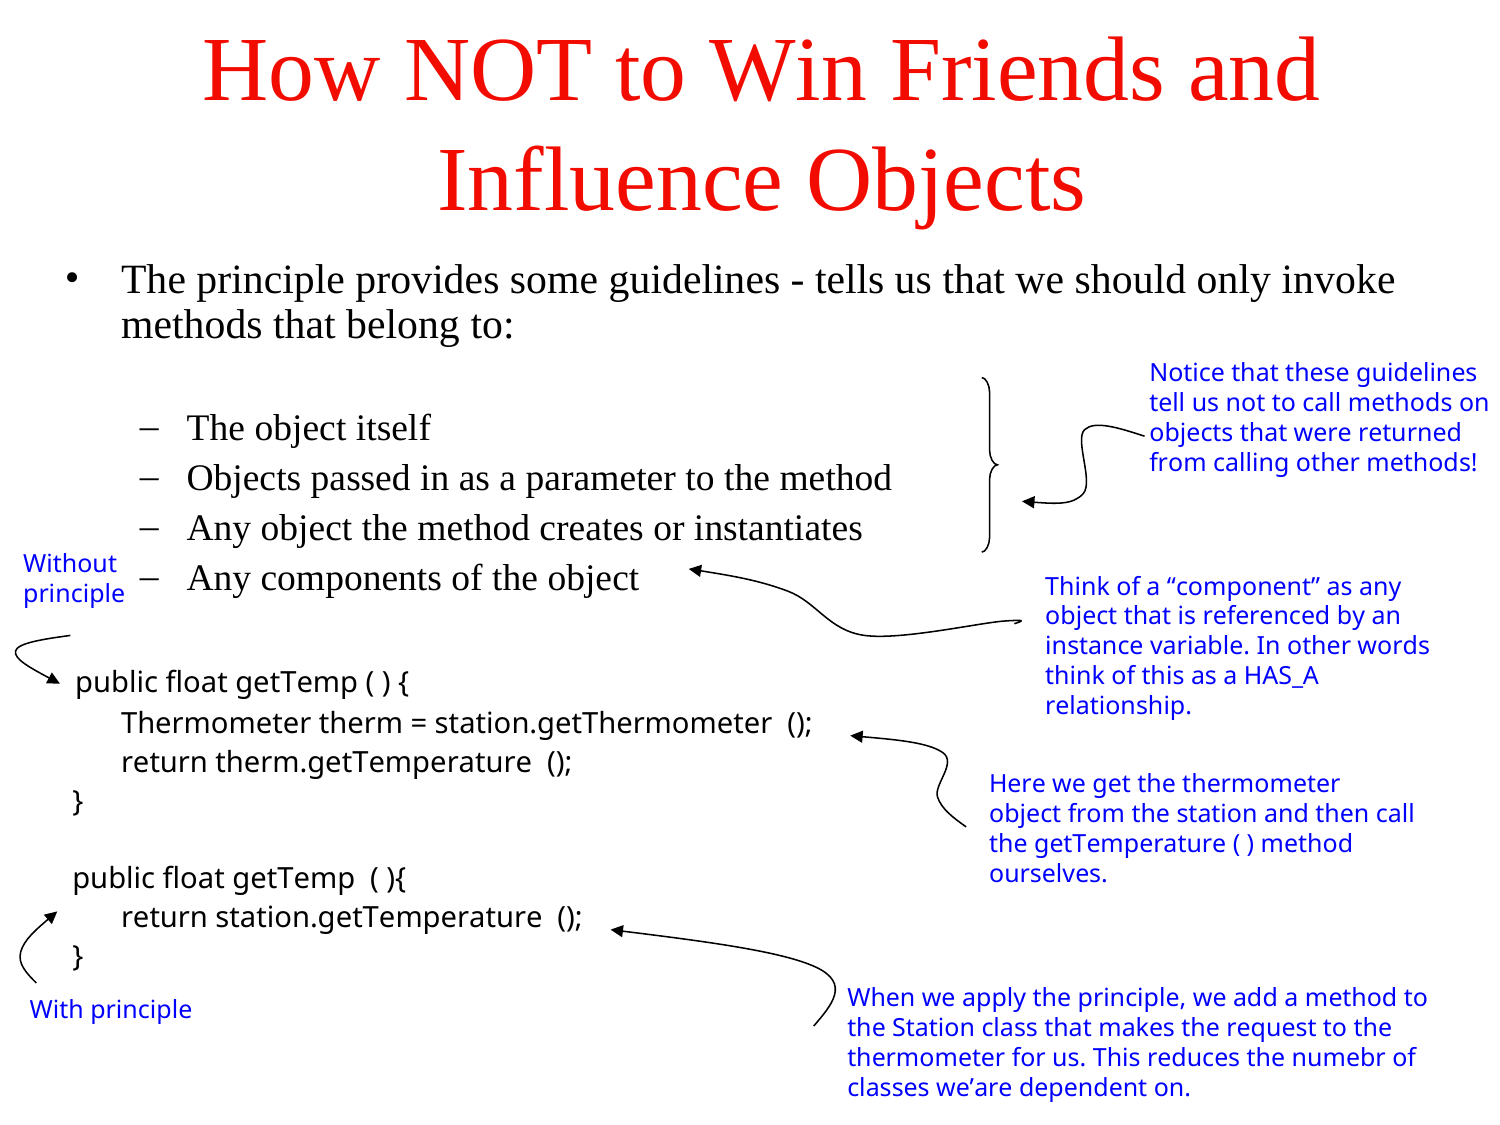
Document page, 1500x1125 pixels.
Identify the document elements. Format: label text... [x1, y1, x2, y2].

text_box [15, 635, 71, 684]
text_box [688, 564, 1022, 637]
text_box Here we get the thermometer object from the station and then call the getTemperature ( ) method ourselves. [974, 760, 1431, 896]
title How NOT to Win Friends and Influence Objects [50, 24, 1475, 213]
text_box [1022, 425, 1134, 509]
list The principle provides some guidelines - tells us that we should only invoke methods that belong to: The object itself Objects passed in as a parameter to the method Any object the method creates or instantiates Any components of the object public float getTemp ( ) { Thermometer therm = station.getThermometer (); return therm.getTemperature (); } public float getTemp ( ){ return station.getTemperature (); } [50, 249, 1475, 1000]
text_box With principle [14, 985, 219, 1031]
text_box Think of a “component” as any object that is referenced by an instance variable. In other words think of this as a HAS_A relationship. [1030, 562, 1479, 728]
text_box [850, 730, 967, 827]
text_box [610, 925, 832, 1027]
text_box When we apply the principle, we add a method to the Station class that makes the request to the thermometer for us. This reduces the numebr of classes we’are dependent on. [832, 973, 1456, 1109]
text_box Without principle [8, 540, 212, 616]
text_box [981, 377, 998, 553]
text_box [19, 911, 58, 984]
text_box Notice that these guidelines tell us not to call methods on objects that were returned from calling other methods! [1134, 348, 1500, 484]
